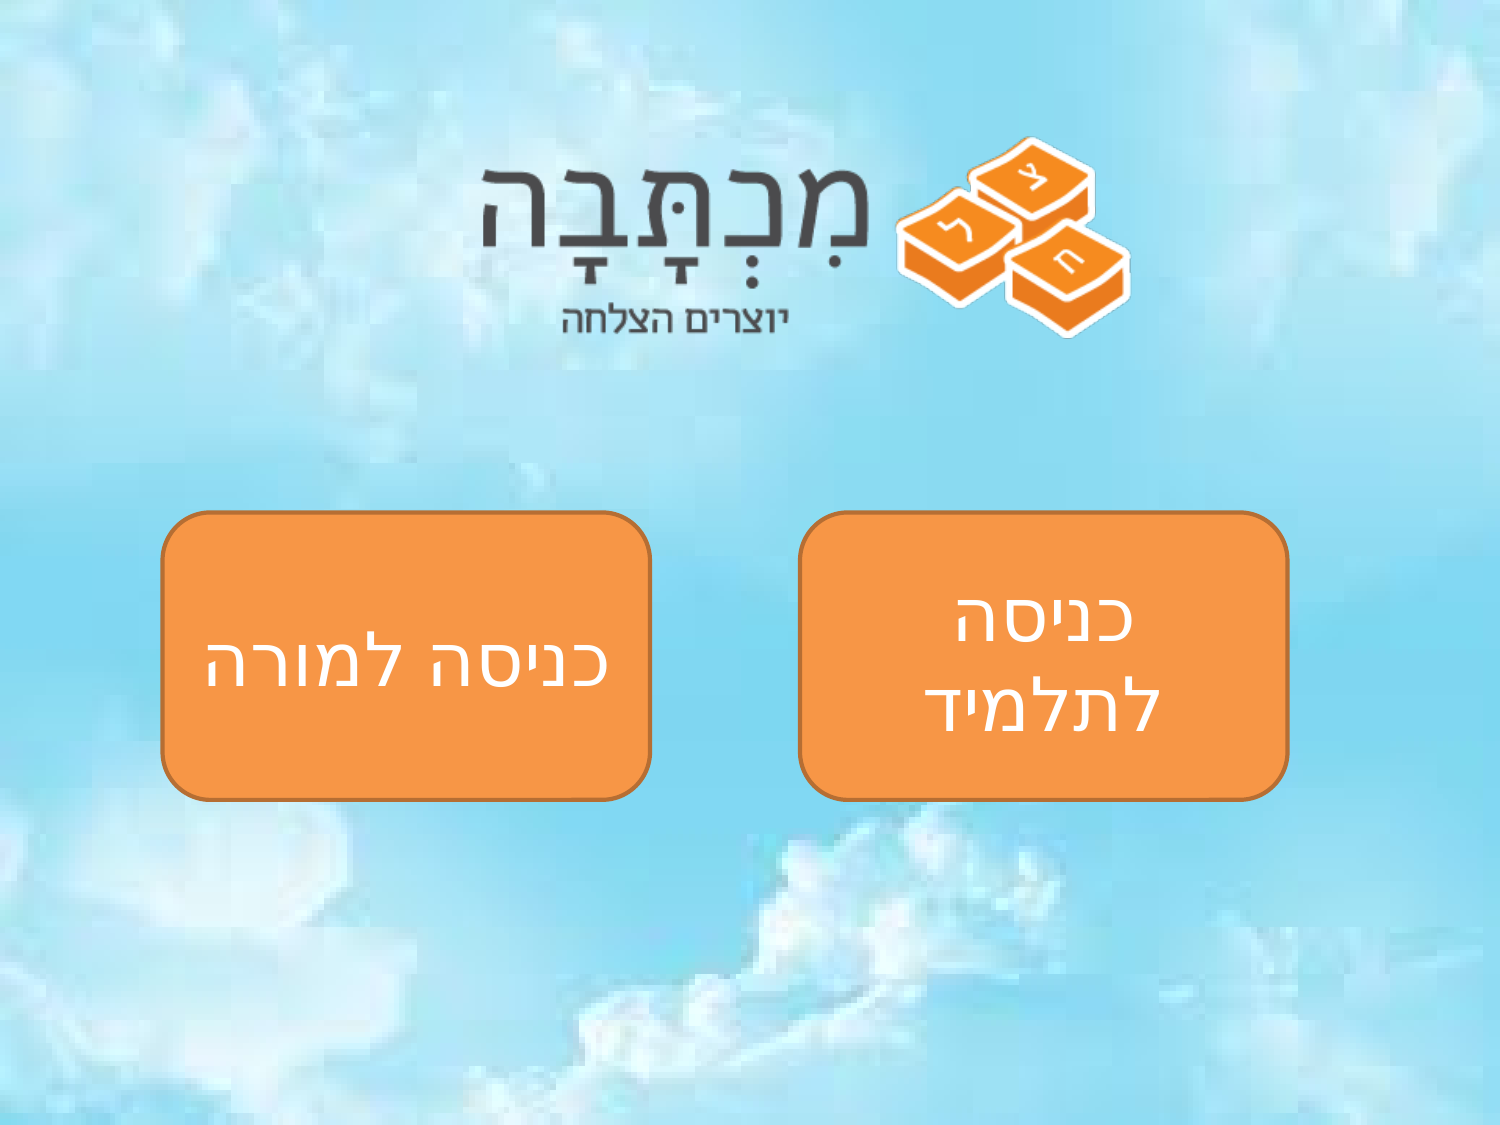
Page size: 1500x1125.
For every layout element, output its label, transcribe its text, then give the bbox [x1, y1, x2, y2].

picture [0, 0, 1500, 1125]
text_box כניסה למורה [160, 510, 653, 802]
text_box כניסה לתלמיד [797, 510, 1290, 802]
